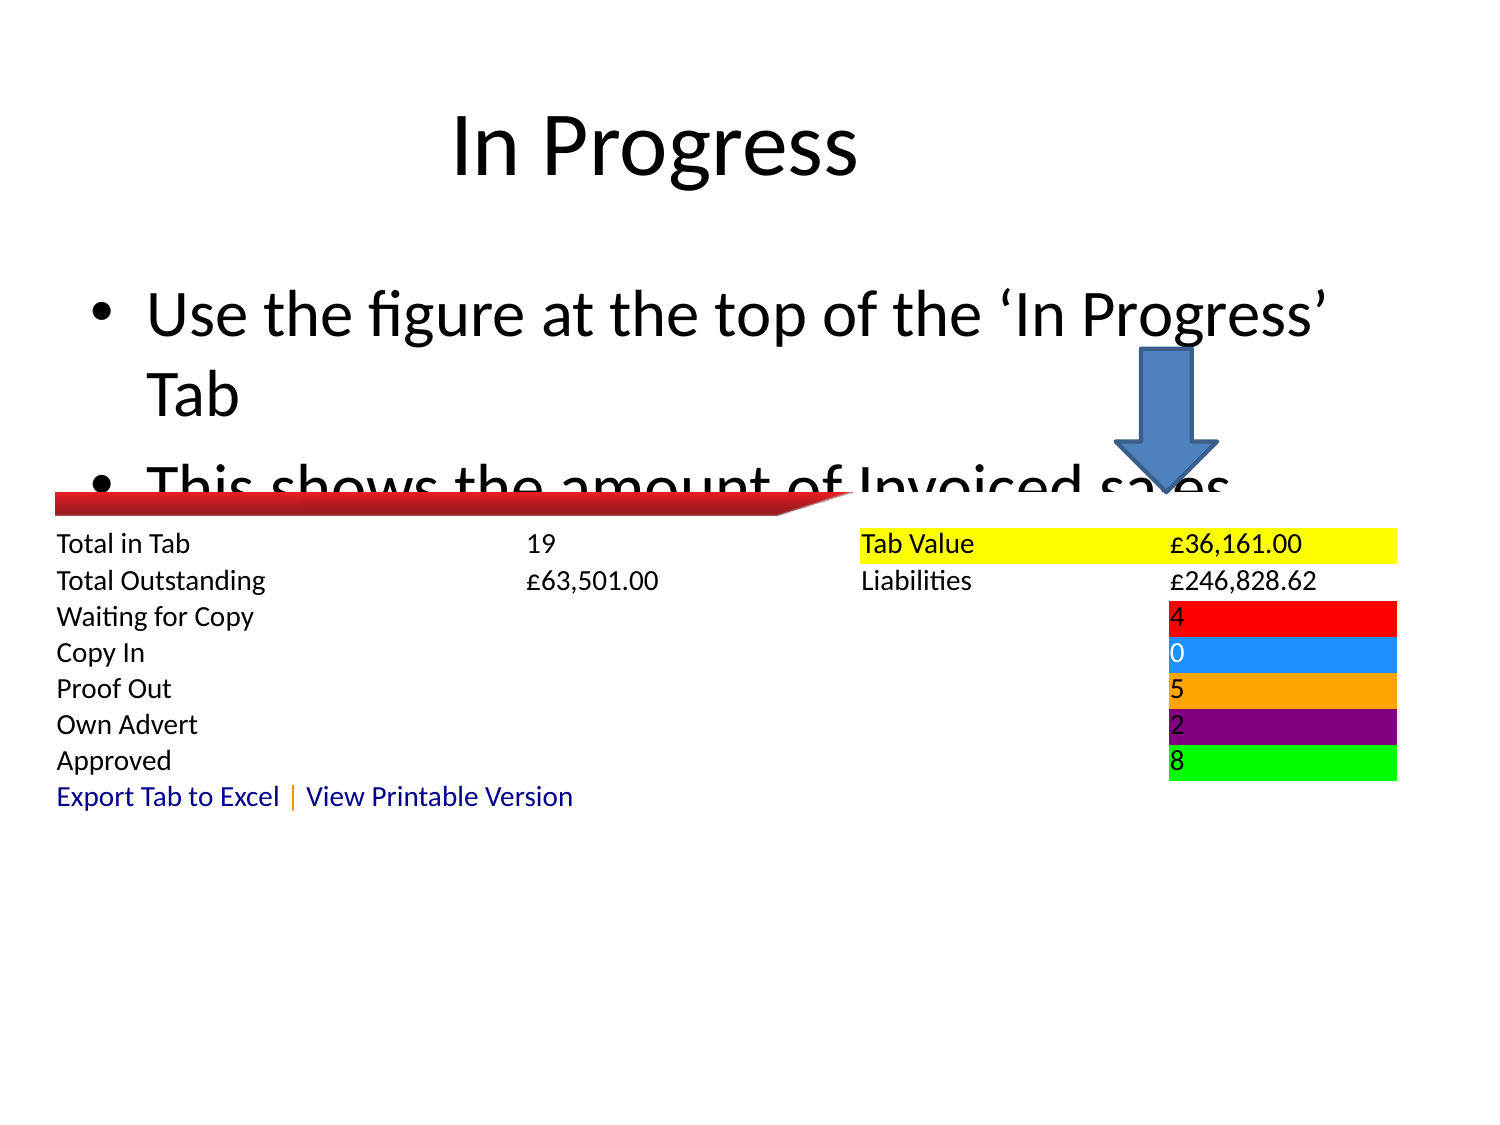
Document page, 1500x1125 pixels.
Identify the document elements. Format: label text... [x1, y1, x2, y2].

table_cell 0 [1169, 637, 1397, 673]
table_cell Waiting for Copy [56, 601, 1169, 637]
title In Progress [75, 45, 1425, 233]
table_cell 2 [1169, 709, 1397, 745]
table_cell 4 [1169, 601, 1397, 637]
picture [55, 491, 853, 516]
text_box [1113, 346, 1220, 495]
table_cell £63,501.00 [525, 564, 860, 601]
table_cell Export Tab to Excel | View Printable Version [56, 781, 1397, 817]
table_cell 8 [1169, 745, 1397, 781]
table_cell Total in Tab [56, 528, 525, 564]
table_cell Approved [56, 745, 1169, 781]
list Use the figure at the top of the ‘In Progress’ Tab This shows the amount of Invoiced sales [75, 262, 1425, 1005]
table_cell Liabilities [860, 564, 1169, 601]
table_cell Own Advert [56, 709, 1169, 745]
table_cell Copy In [56, 637, 1169, 673]
table_header Summary [56, 492, 1397, 528]
table_cell Total Outstanding [56, 564, 525, 601]
table_cell £246,828.62 [1169, 564, 1397, 601]
table_cell Tab Value [860, 528, 1169, 564]
table_cell 5 [1169, 673, 1397, 709]
table_cell Proof Out [56, 673, 1169, 709]
table_cell 19 [525, 528, 860, 564]
table_cell £36,161.00 [1169, 528, 1397, 564]
